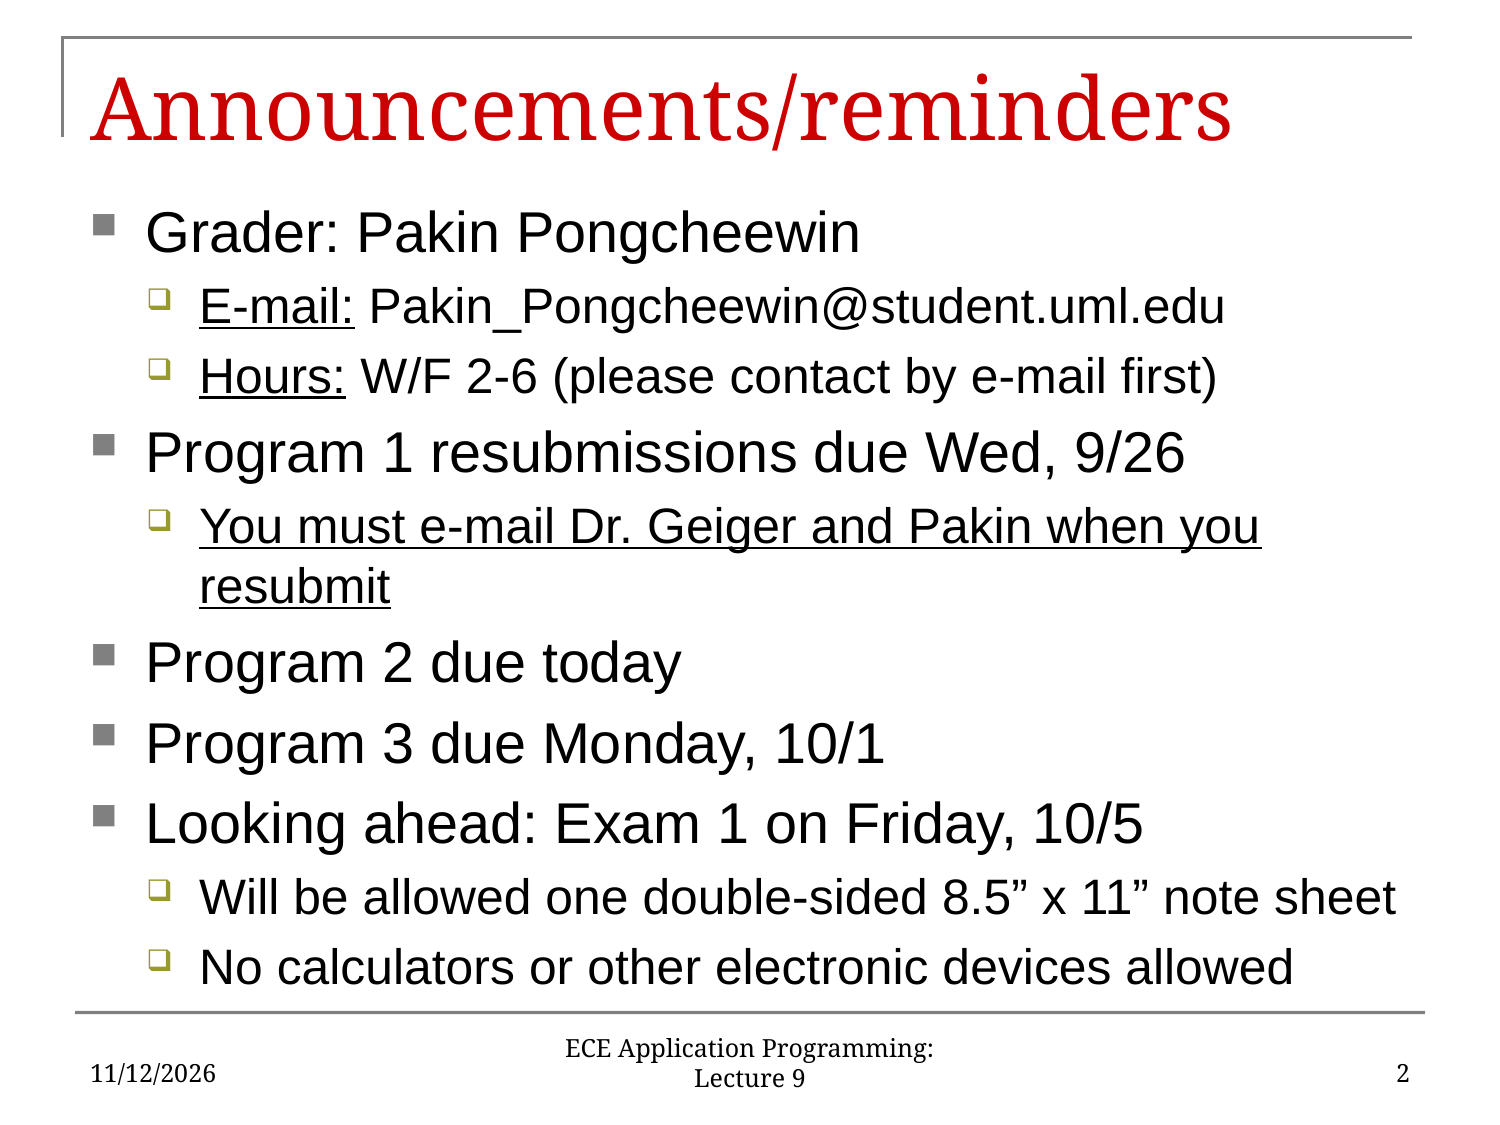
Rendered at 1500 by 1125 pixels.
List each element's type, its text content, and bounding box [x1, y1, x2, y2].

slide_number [74, 1023, 426, 1100]
slide_number 2 [1074, 1023, 1426, 1100]
footer ECE Application Programming: Lecture 9 [512, 1024, 988, 1101]
title Announcements/reminders [75, 45, 1425, 163]
list Grader: Pakin Pongcheewin E-mail: Pakin_Pongcheewin@student.uml.edu Hours: W/F 2-6 (please contact by e-mail first) Program 1 resubmissions due Wed, 9/26 You must e-mail Dr. Geiger and Pakin when you resubmit Program 2 due today Program 3 due Monday, 10/1 Looking ahead: Exam 1 on Friday, 10/5 Will be allowed one double-sided 8.5” x 11” note sheet No calculators or other electronic devices allowed [75, 187, 1425, 1006]
